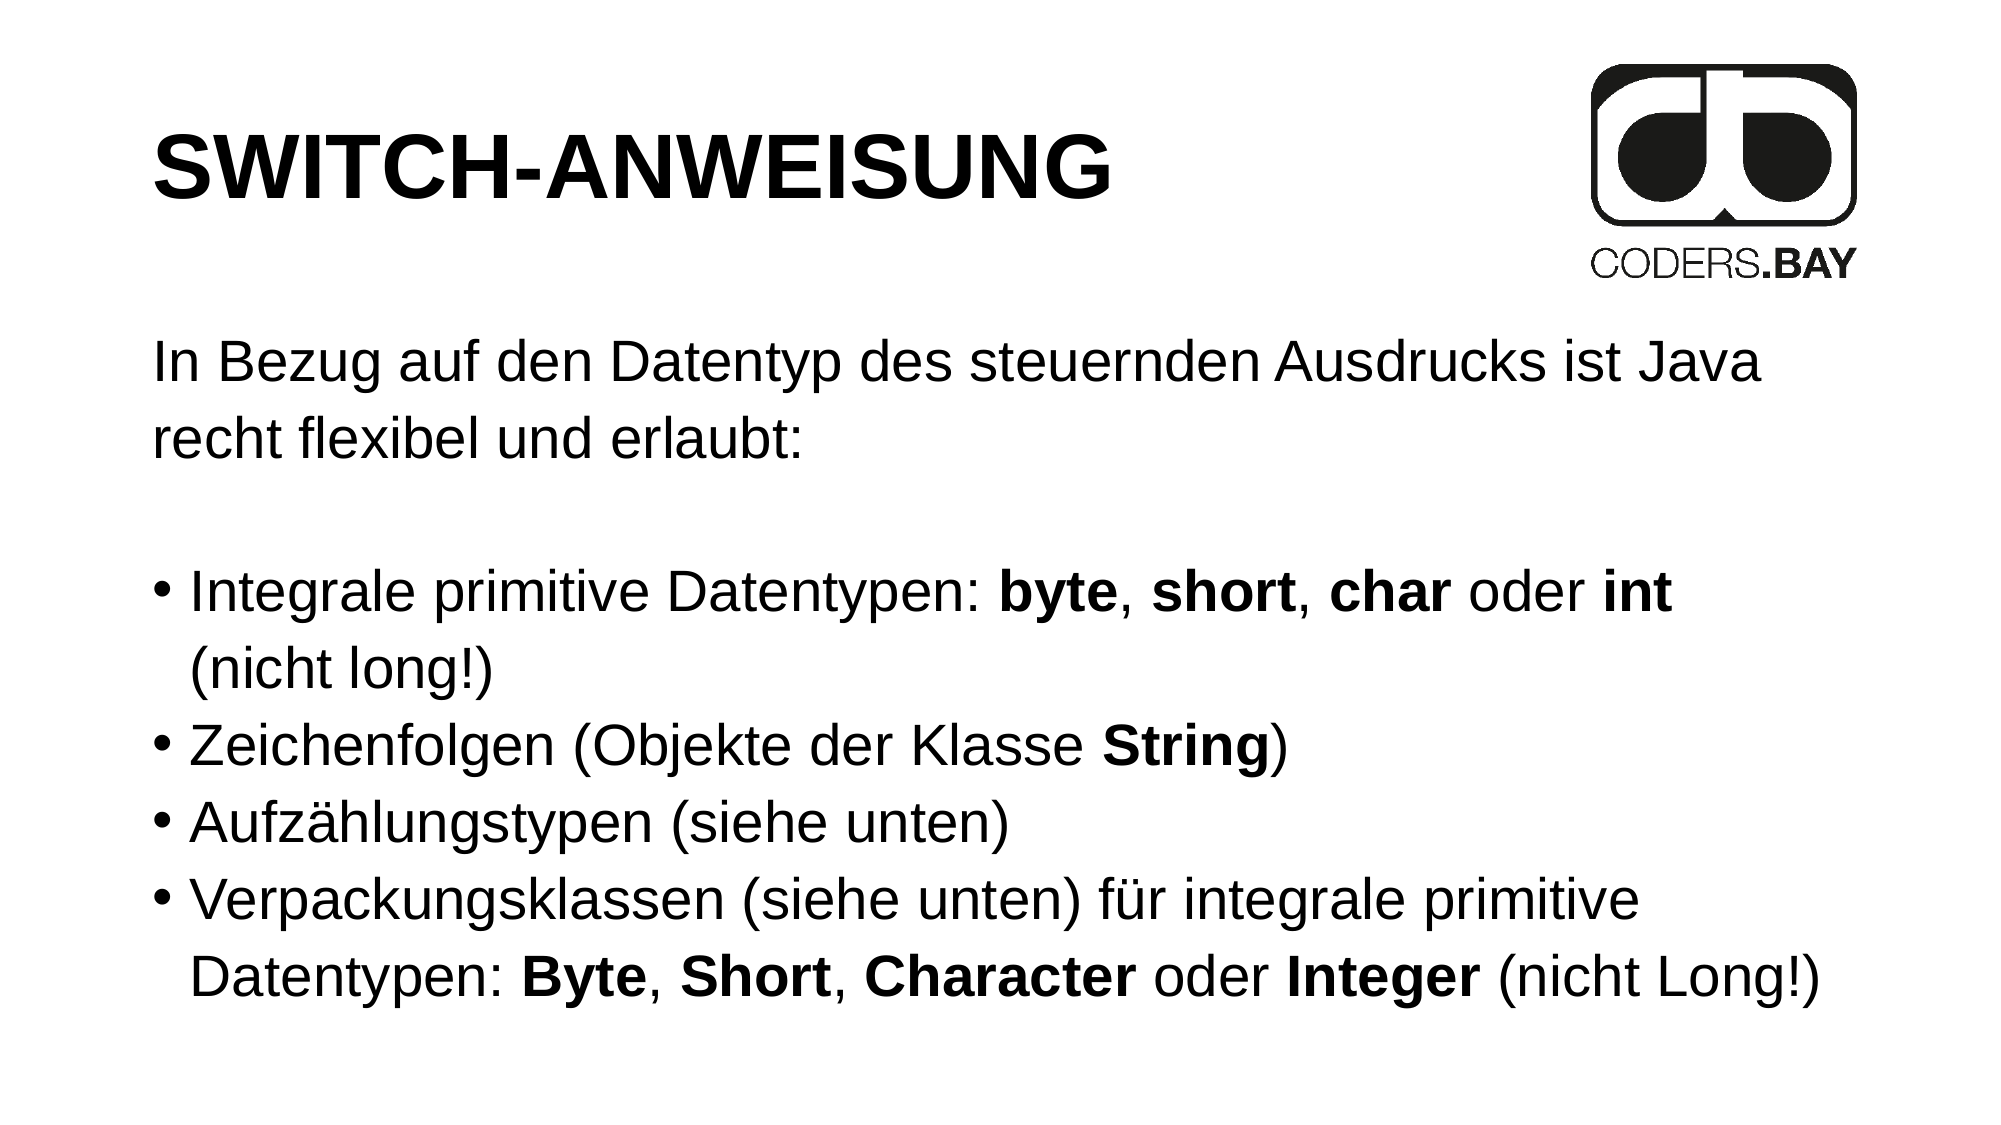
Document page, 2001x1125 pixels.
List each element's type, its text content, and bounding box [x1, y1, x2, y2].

title switch-anweisung [137, 59, 1574, 278]
text_box In Bezug auf den Datentyp des steuernden Ausdrucks ist Java recht flexibel und erlaubt: Integrale primitive Datentypen: byte, short, char oder int (nicht long!) Zeichenfolgen (Objekte der Klasse String) Aufzählungstypen (siehe unten) Verpackungsklassen (siehe unten) für integrale primitive Datentypen: Byte, Short, Character oder Integer (nicht Long!) [137, 308, 1865, 1071]
picture [1591, 64, 1857, 278]
